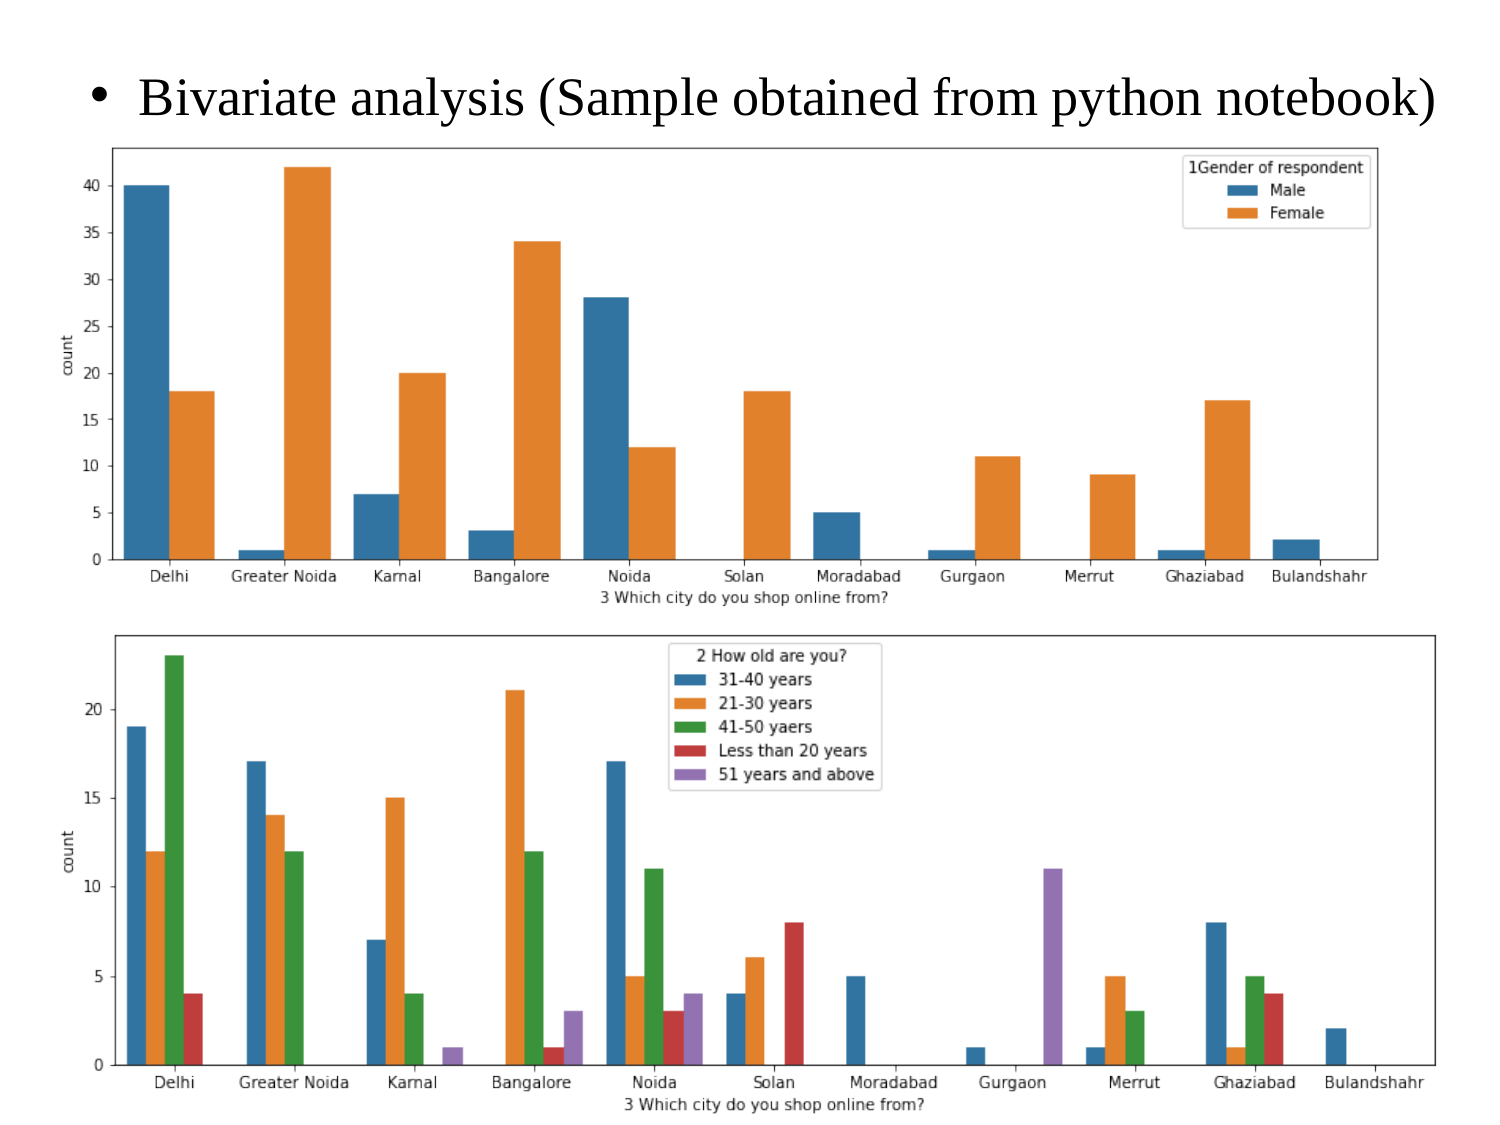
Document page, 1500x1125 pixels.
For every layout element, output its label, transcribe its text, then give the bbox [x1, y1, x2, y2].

picture [49, 624, 1447, 1125]
title Bivariate analysis (Sample obtained from python notebook) [75, 0, 1500, 188]
picture [49, 137, 1388, 617]
